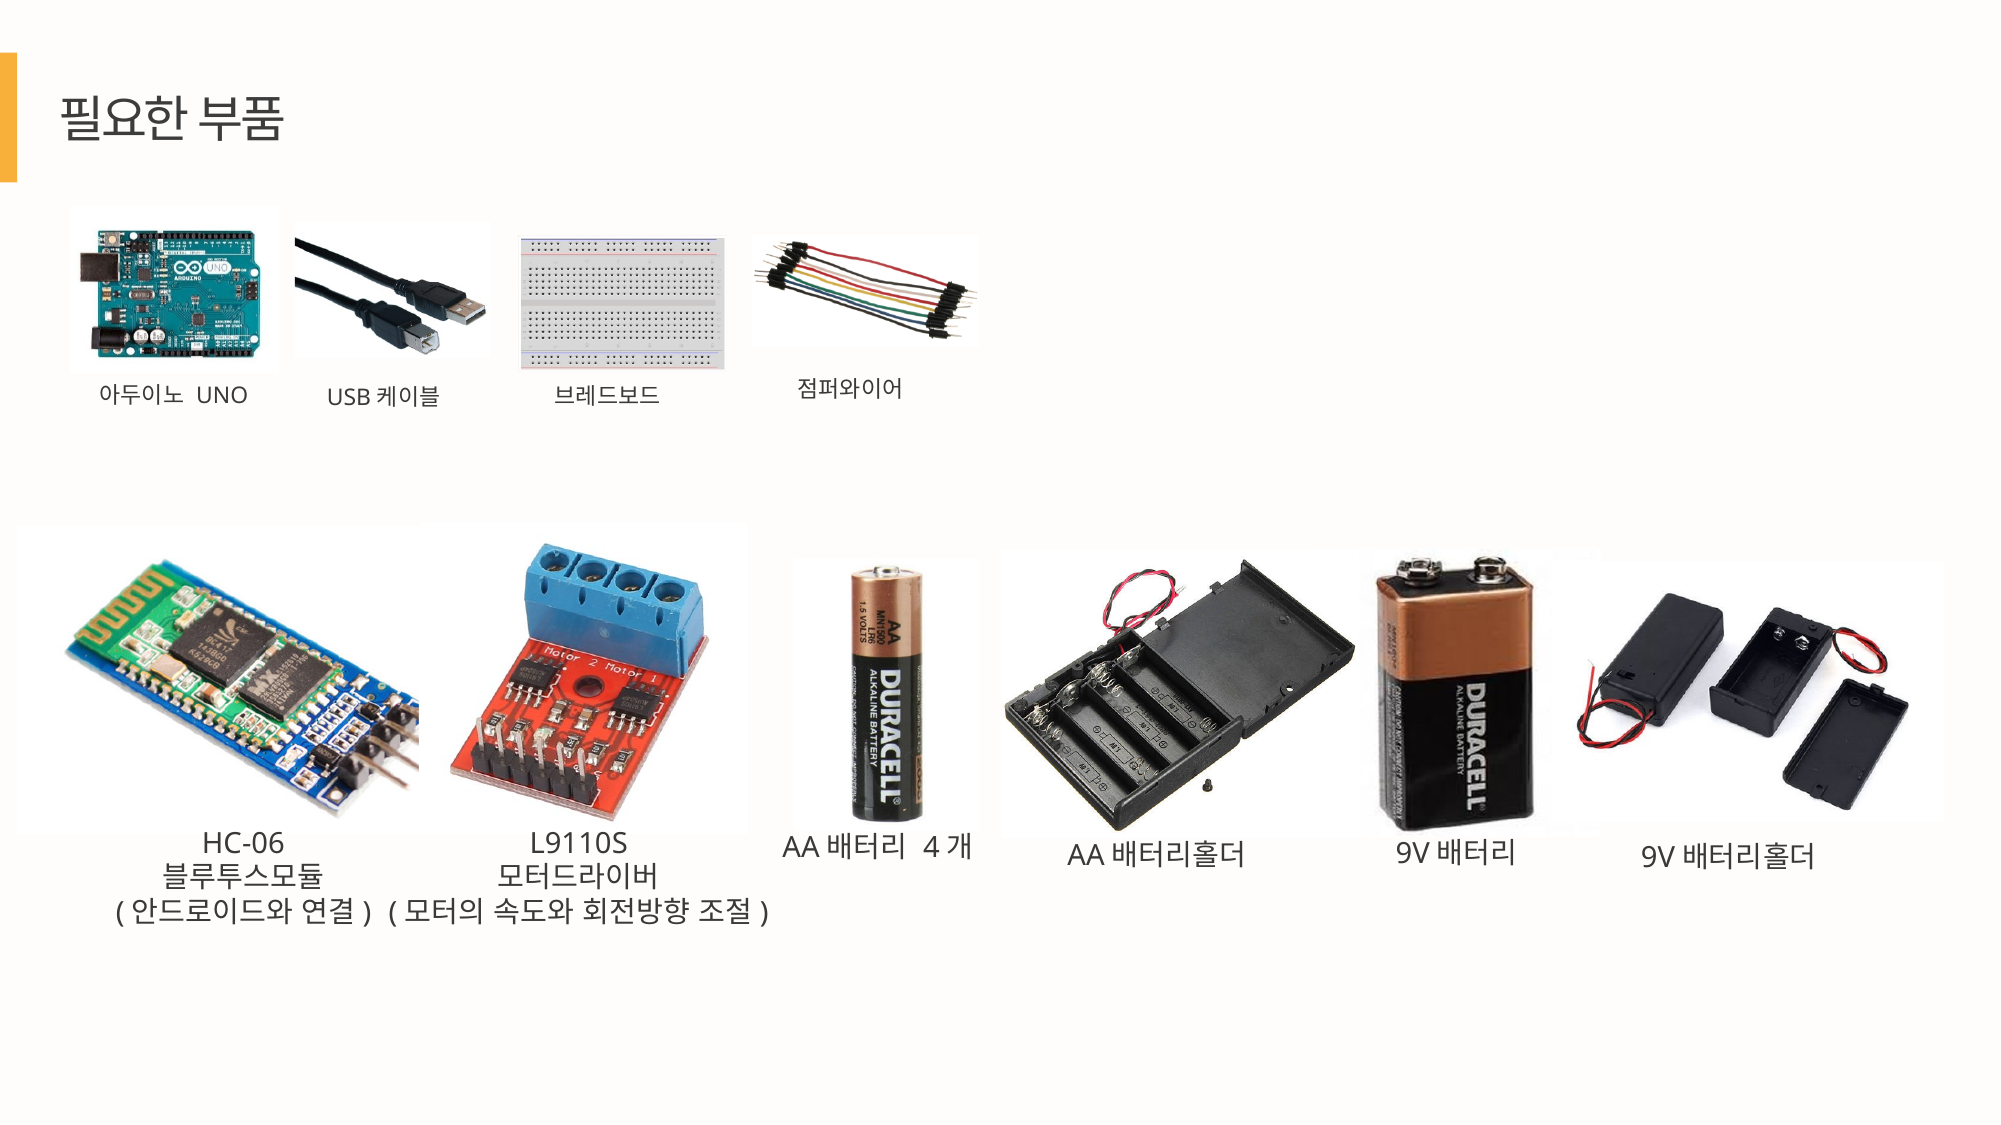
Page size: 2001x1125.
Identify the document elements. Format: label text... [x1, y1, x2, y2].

text_box AA배터리 4개 [767, 821, 1013, 871]
text_box 점퍼와이어 [782, 367, 970, 410]
text_box AA배터리홀더 [1052, 838, 1302, 879]
picture [1001, 549, 1945, 838]
text_box 아두이노 UNO [84, 373, 284, 416]
text_box [0, 52, 18, 183]
text_box 9V배터리홀더 [1626, 831, 1871, 881]
picture [752, 235, 979, 347]
picture [70, 206, 279, 373]
text_box USB케이블 [312, 375, 487, 418]
picture [793, 559, 980, 831]
text_box 9V배터리 [1380, 837, 1558, 877]
text_box 필요한 부품 [43, 79, 302, 155]
text_box HC-06 블루투스모듈 (안드로이드와 연결) [79, 834, 330, 937]
text_box 브레드보드 [540, 374, 739, 417]
picture [17, 522, 748, 834]
picture [294, 222, 491, 358]
text_box L9110S 모터드라이버 (모터의 속도와 회전방향 조절) [330, 816, 827, 937]
picture [518, 235, 727, 372]
